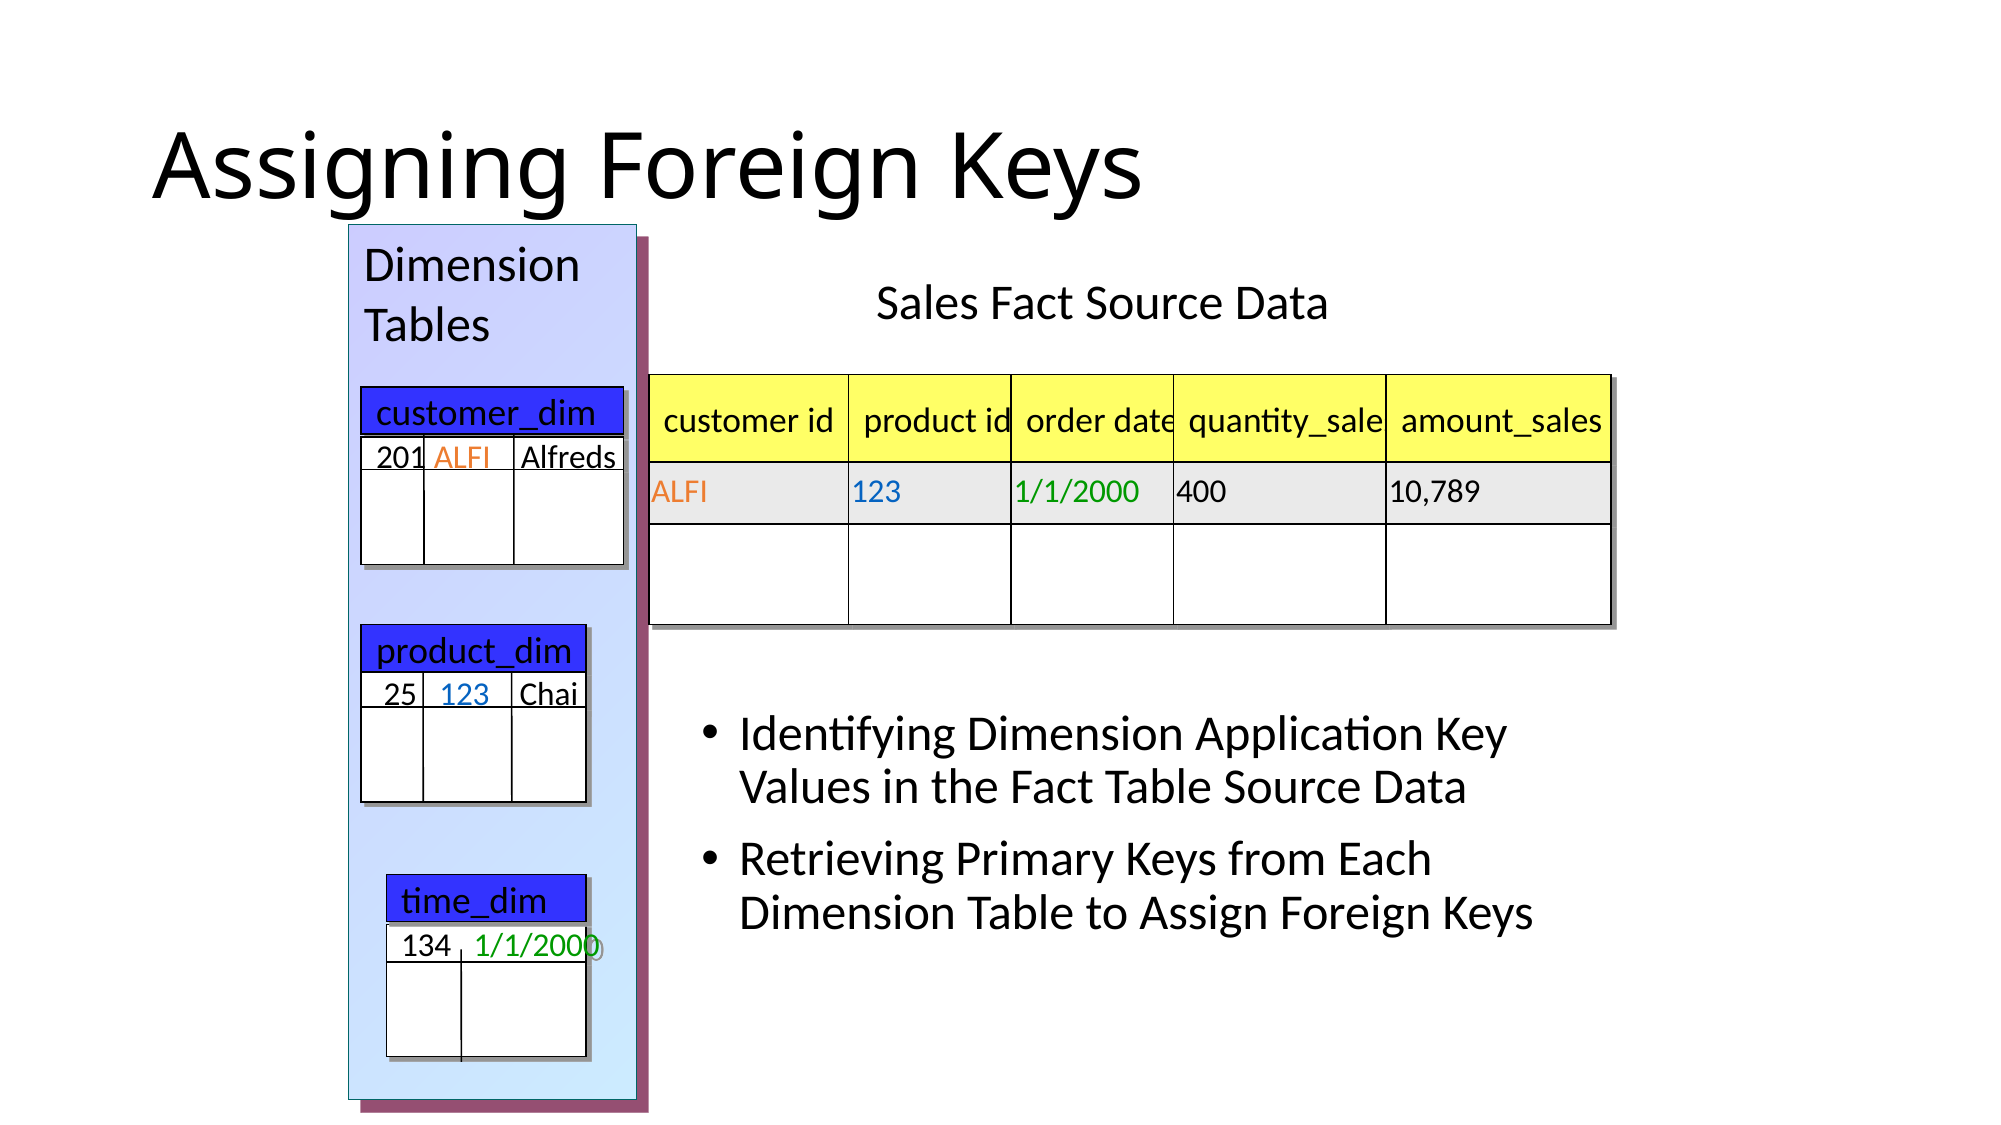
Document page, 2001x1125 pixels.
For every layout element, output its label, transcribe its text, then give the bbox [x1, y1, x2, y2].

text_box customer_dim [361, 386, 624, 435]
text_box [1173, 517, 1386, 524]
text_box 201 ALFI Alfreds [424, 436, 513, 469]
text_box [648, 524, 848, 625]
text_box ALFI [636, 461, 836, 517]
text_box product id [848, 374, 1011, 461]
text_box [1011, 524, 1173, 625]
text_box 201 ALFI Alfreds [514, 436, 624, 469]
text_box 25 123 Chai [512, 671, 587, 707]
text_box 400 [1161, 461, 1373, 517]
text_box 201 ALFI Alfreds [361, 436, 423, 469]
text_box 123 [836, 461, 998, 517]
text_box quantity_sales [1173, 374, 1386, 461]
text_box 25 123 Chai [361, 671, 423, 707]
title Assigning Foreign Keys [137, 59, 1863, 278]
text_box amount_sales [1386, 374, 1612, 461]
text_box product_dim [361, 624, 587, 671]
text_box [848, 524, 1011, 625]
text_box customer id [648, 374, 848, 461]
text_box 25 123 Chai [424, 671, 511, 707]
text_box Dimension Tables [348, 224, 637, 1100]
text_box [361, 469, 624, 565]
list Identifying Dimension Application Key Values in the Fact Table Source Data Retrieving Primary Keys from Each Dimension Table to Assign Foreign Keys [686, 699, 1587, 987]
text_box Sales Fact Source Data [861, 261, 1387, 337]
text_box [1173, 524, 1386, 625]
text_box [848, 517, 1011, 524]
text_box 10,789 [1373, 461, 1574, 517]
text_box order date [1011, 374, 1173, 461]
text_box 1/1/2000 [998, 461, 1161, 517]
text_box [1011, 517, 1173, 524]
text_box [361, 707, 587, 802]
text_box [1386, 461, 1612, 524]
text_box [386, 874, 587, 1062]
text_box [648, 517, 848, 524]
text_box [1386, 524, 1612, 625]
